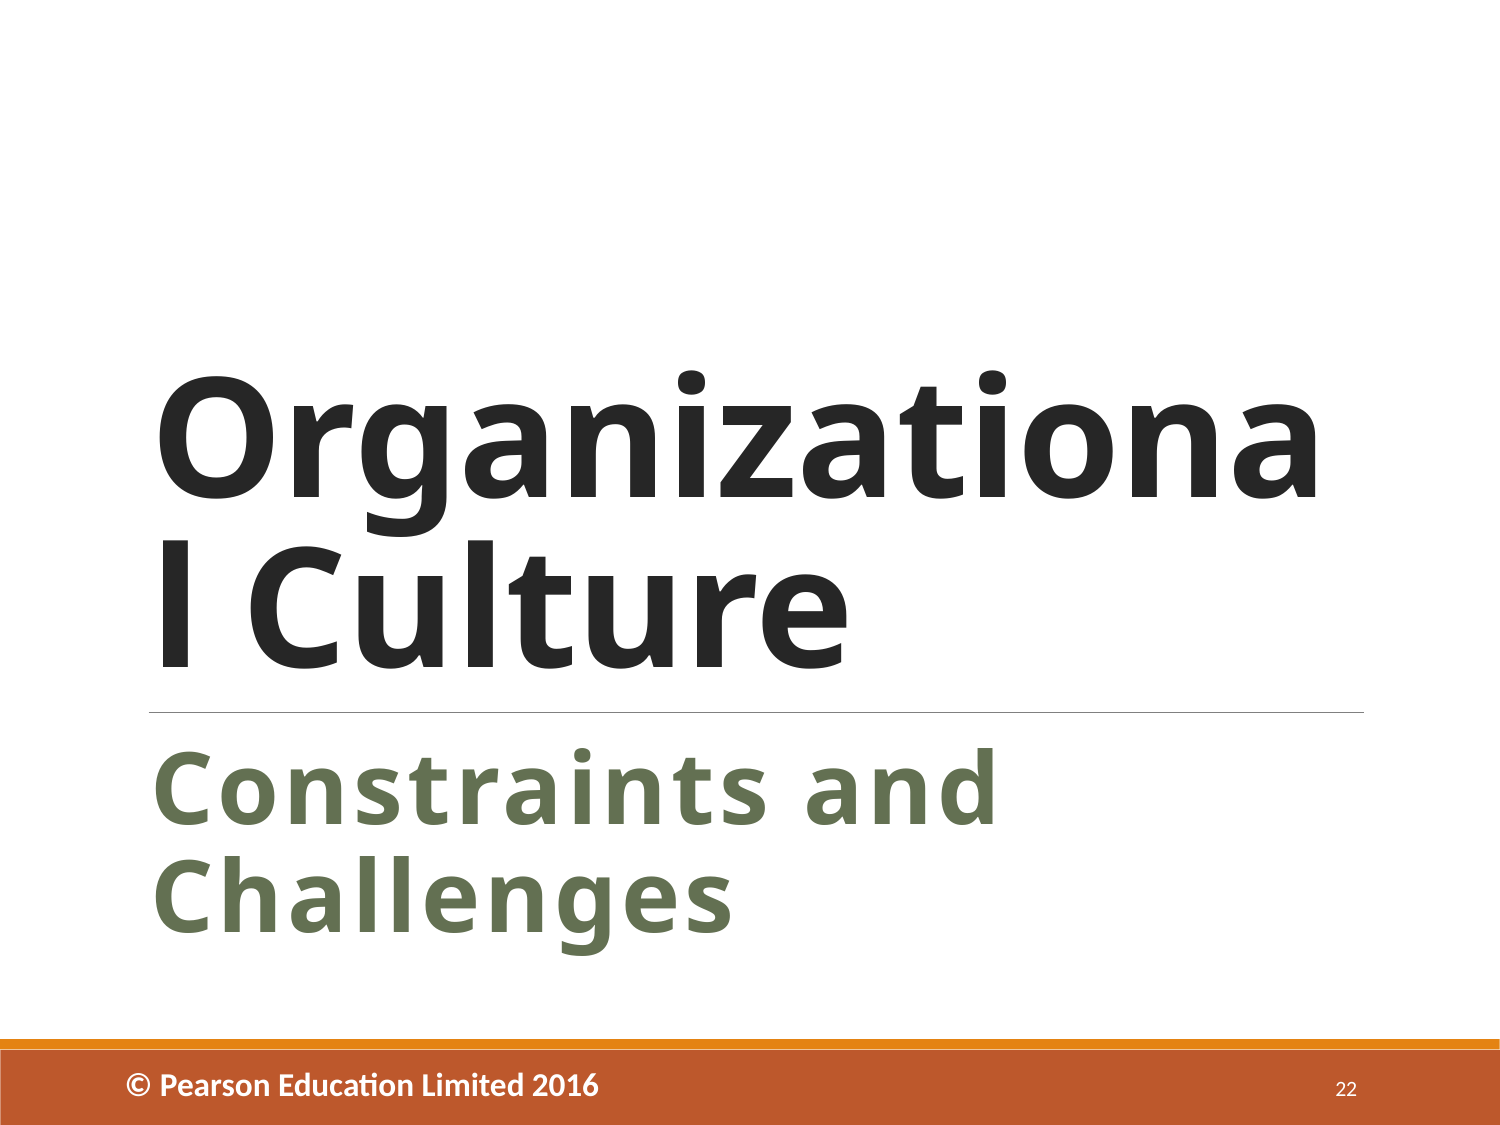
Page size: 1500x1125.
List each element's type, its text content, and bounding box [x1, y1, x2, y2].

title Organizational Culture [135, 124, 1373, 710]
slide_number 22 [1211, 1058, 1373, 1119]
text_box © Pearson Education Limited 2016 [109, 1055, 701, 1111]
list Constraints and Challenges [135, 730, 1373, 918]
